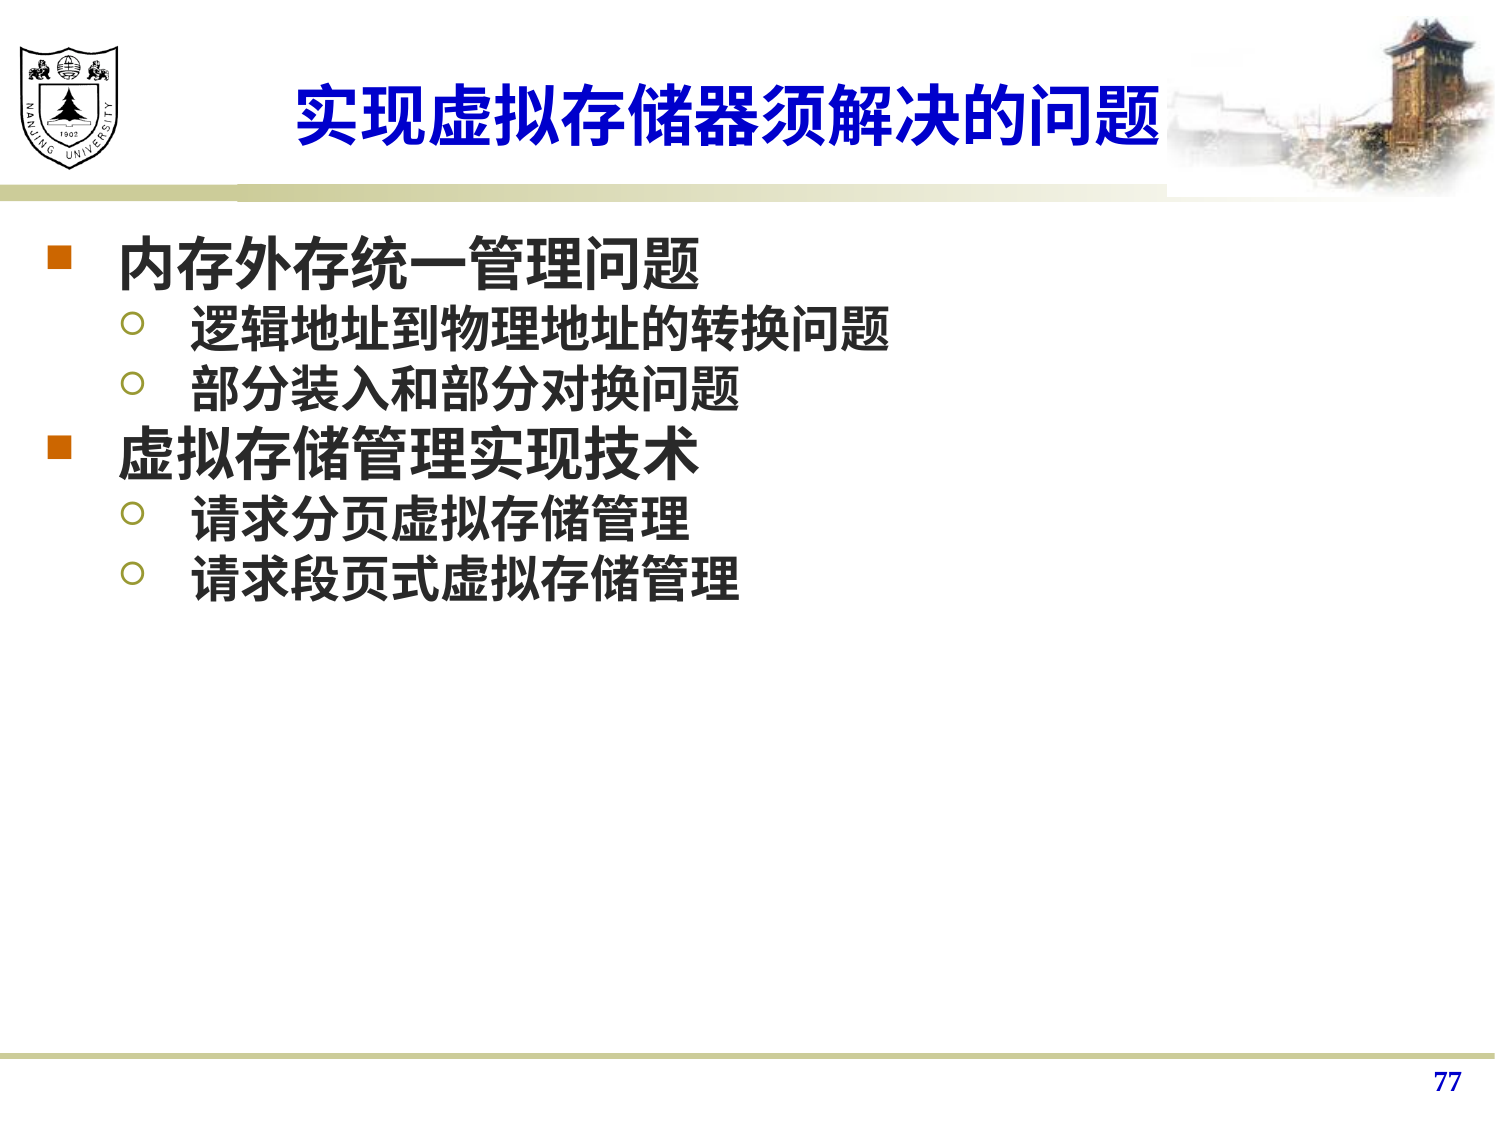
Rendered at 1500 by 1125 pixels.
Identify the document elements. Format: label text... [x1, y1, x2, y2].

picture [0, 1053, 1495, 1059]
picture [1167, 16, 1495, 197]
list 内存外存统一管理问题 逻辑地址到物理地址的转换问题 部分装入和部分对换问题 虚拟存储管理实现技术 请求分页虚拟存储管理 请求段页式虚拟存储管理 [29, 219, 1483, 1035]
title 实现虚拟存储器须解决的问题 [123, 66, 1331, 161]
slide_number 77 [1399, 1054, 1496, 1125]
picture [14, 42, 124, 173]
